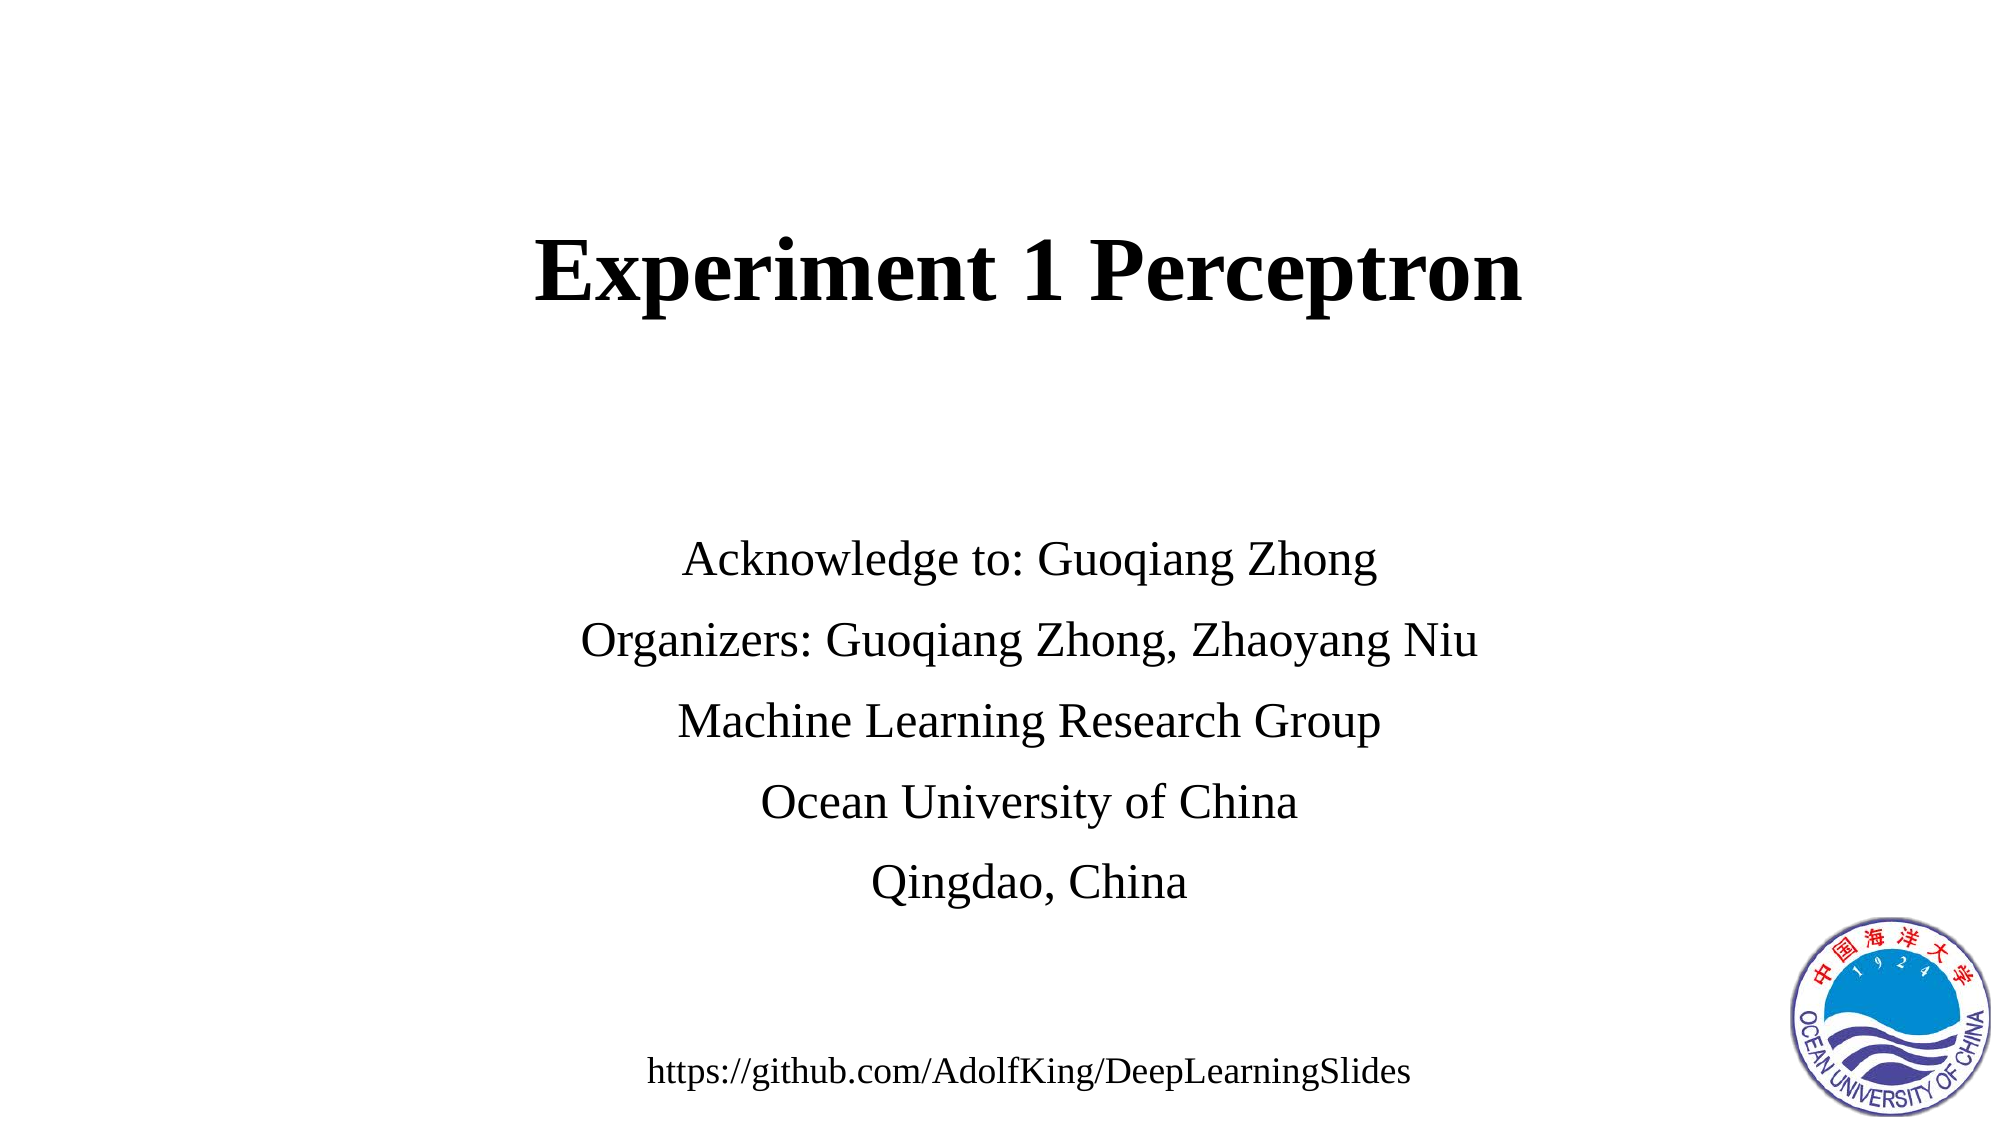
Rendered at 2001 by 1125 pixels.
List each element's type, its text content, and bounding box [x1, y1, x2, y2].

text_box Experiment 1 Perceptron [444, 201, 1616, 326]
picture [1789, 917, 1991, 1117]
subtitle Acknowledge to: Guoqiang Zhong Organizers: Guoqiang Zhong, Zhaoyang Niu Machine Learning Research Group Ocean University of China Qingdao, China [335, 518, 1724, 918]
